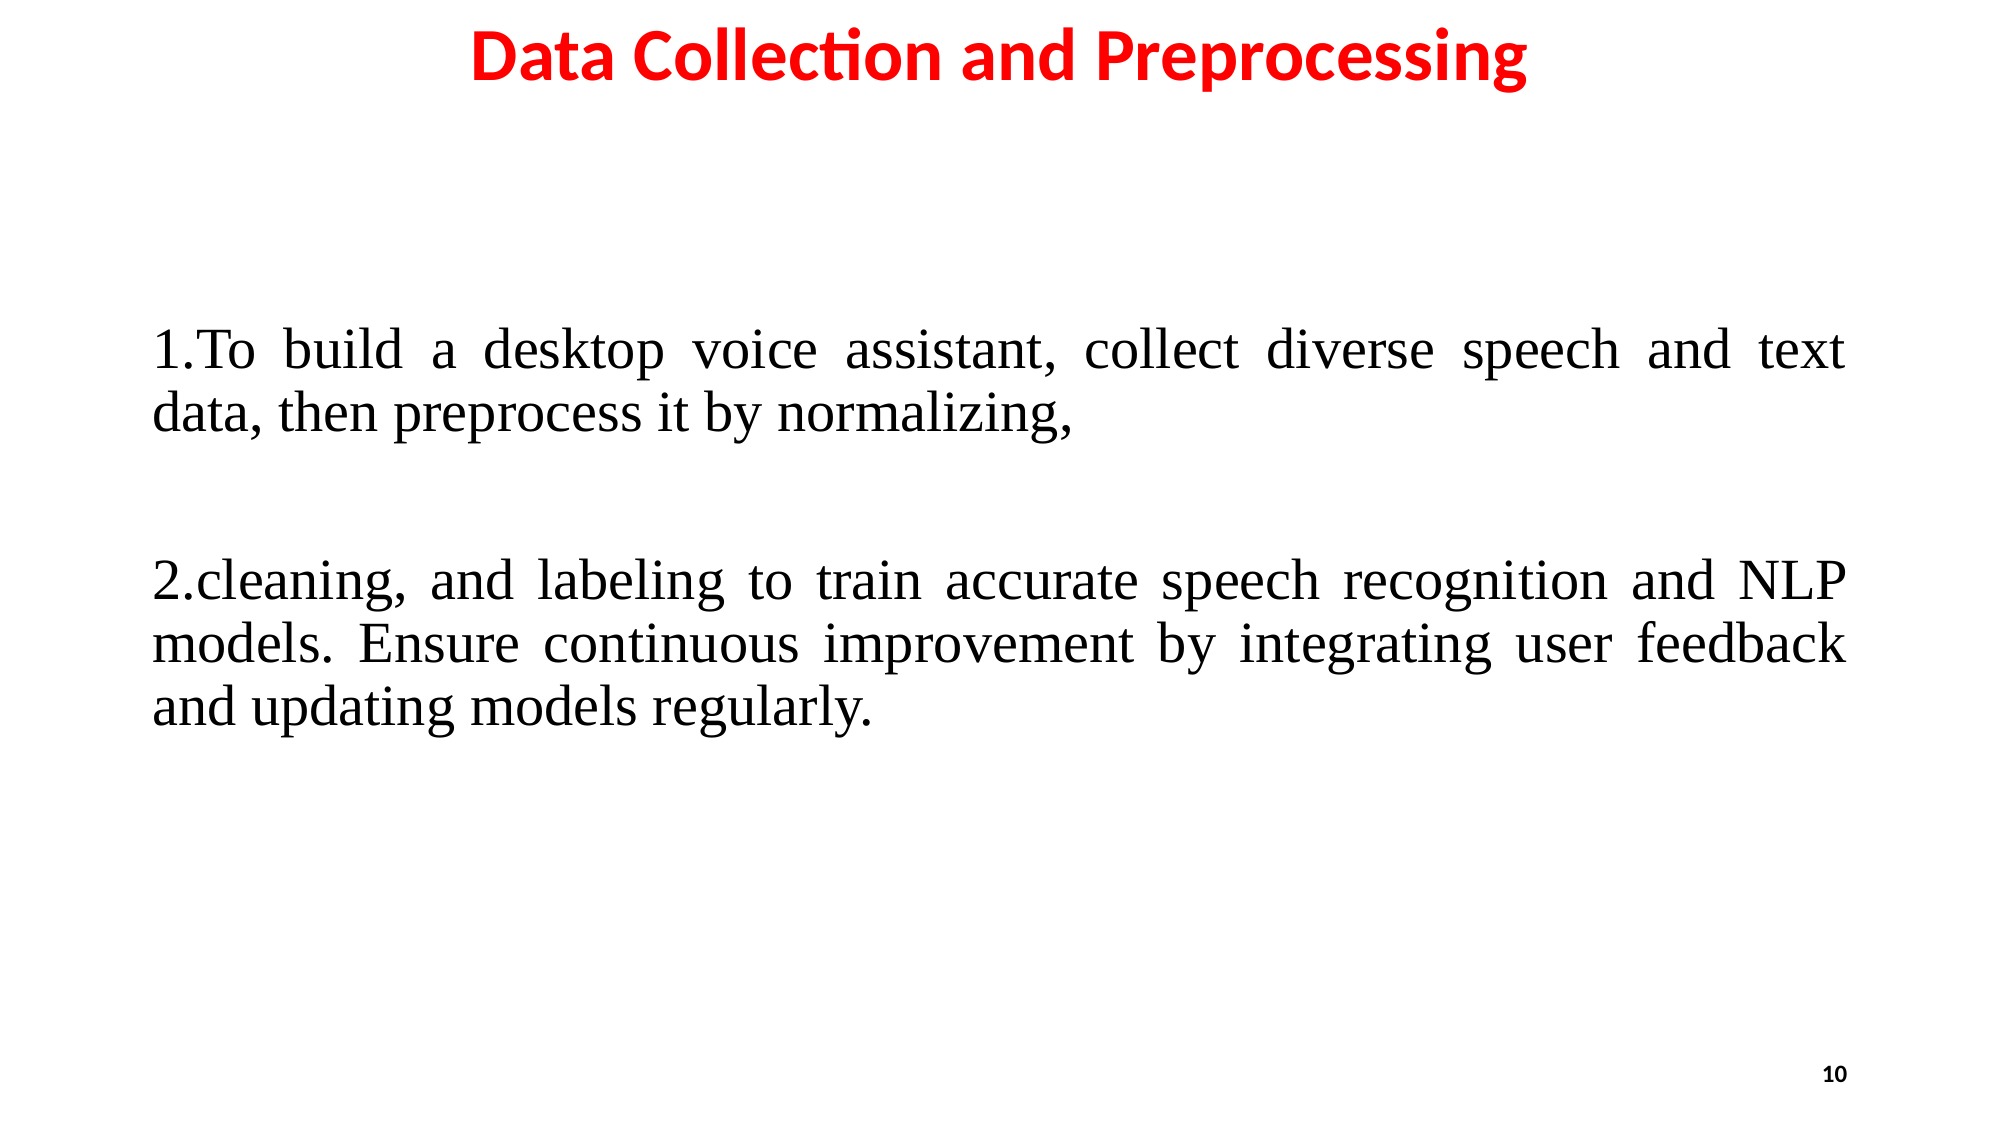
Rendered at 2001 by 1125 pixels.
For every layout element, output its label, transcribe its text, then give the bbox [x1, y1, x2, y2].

slide_number 10 [1412, 1042, 1863, 1103]
list 1.To build a desktop voice assistant, collect diverse speech and text data, then preprocess it by normalizing, 2.cleaning, and labeling to train accurate speech recognition and NLP models. Ensure continuous improvement by integrating user feedback and updating models regularly. [137, 220, 1863, 935]
title Data Collection and Preprocessing [0, 0, 2000, 112]
